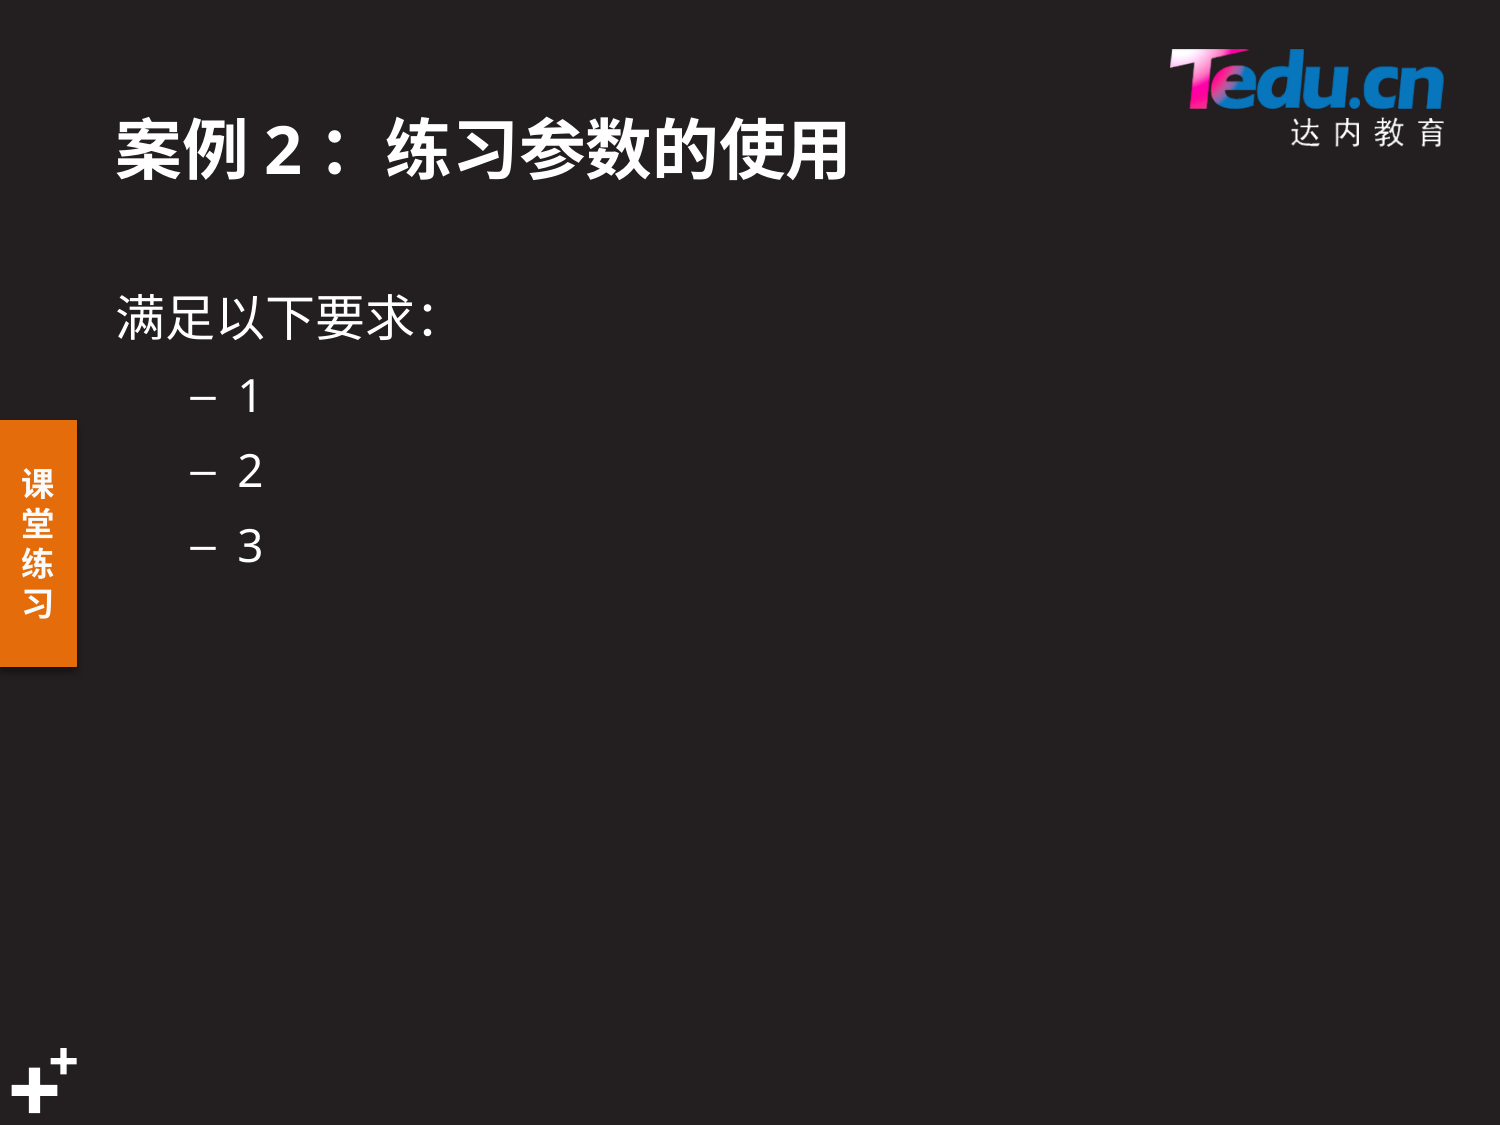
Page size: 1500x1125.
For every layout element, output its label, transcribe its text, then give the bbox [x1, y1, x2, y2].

list 满足以下要求： 1 2 3 [100, 267, 1349, 589]
title 案例2：练习参数的使用 [100, 89, 1211, 207]
picture [1157, 35, 1459, 162]
